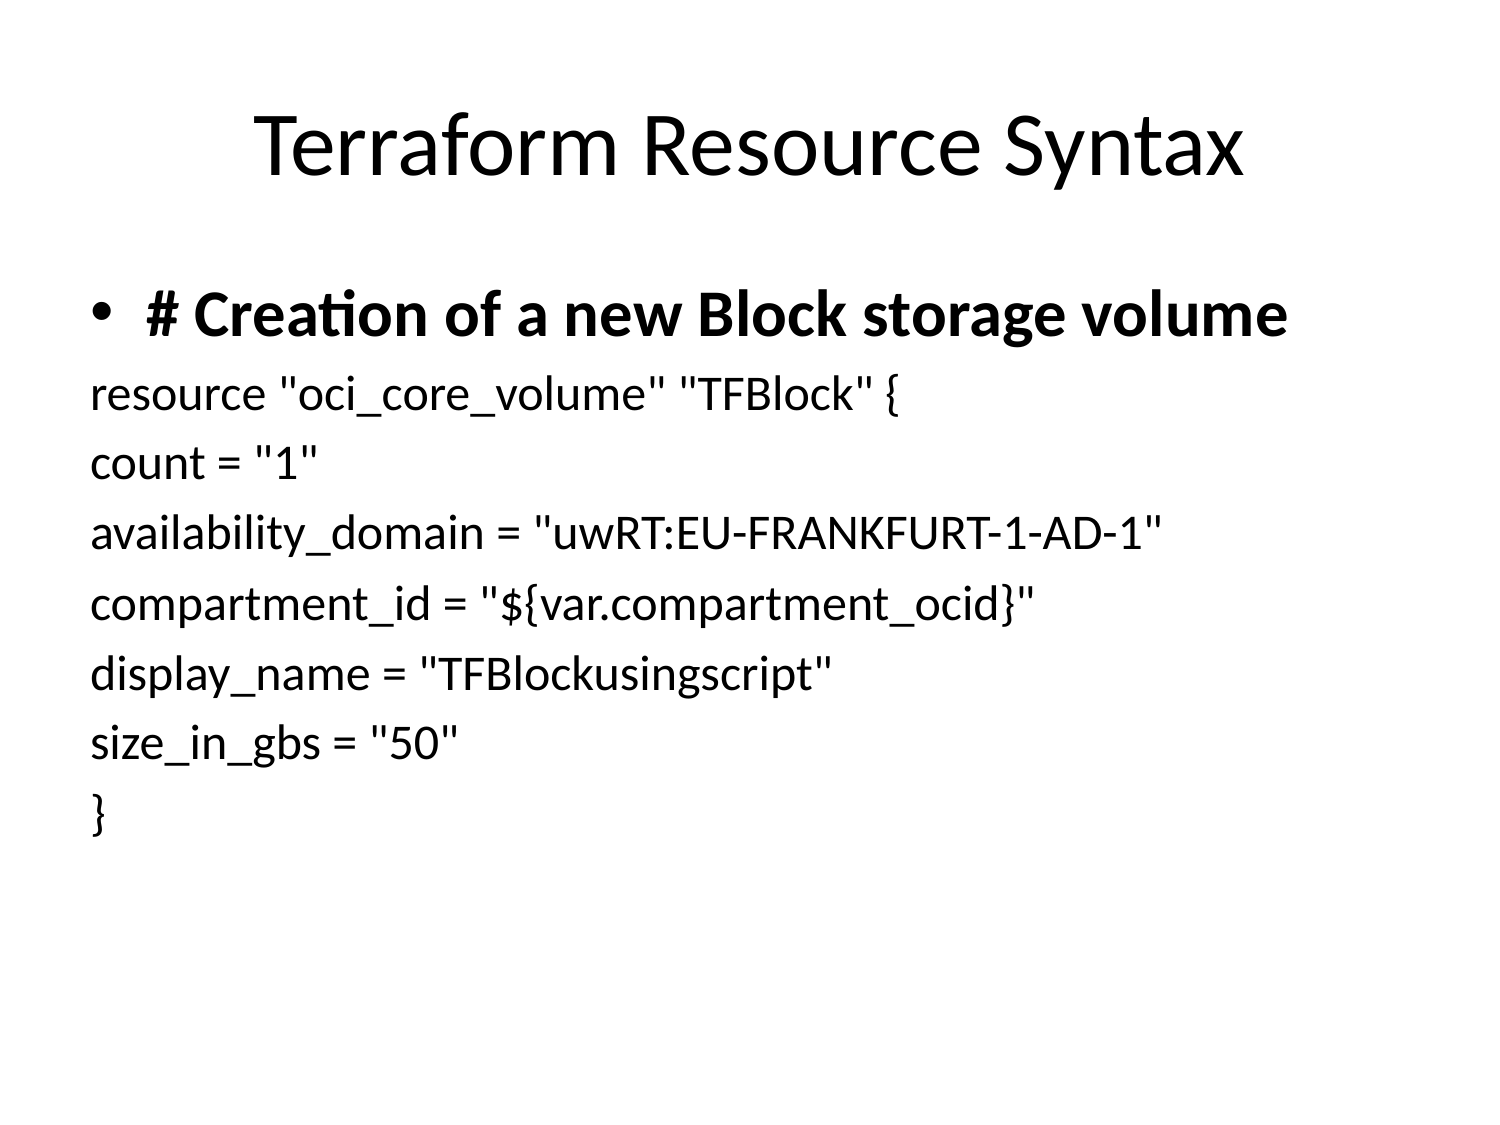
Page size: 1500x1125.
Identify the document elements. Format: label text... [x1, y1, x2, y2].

title Terraform Resource Syntax [75, 45, 1425, 233]
list # Creation of a new Block storage volume resource "oci_core_volume" "TFBlock" { count = "1" availability_domain = "uwRT:EU-FRANKFURT-1-AD-1" compartment_id = "${var.compartment_ocid}" display_name = "TFBlockusingscript" size_in_gbs = "50" } [75, 262, 1425, 1005]
